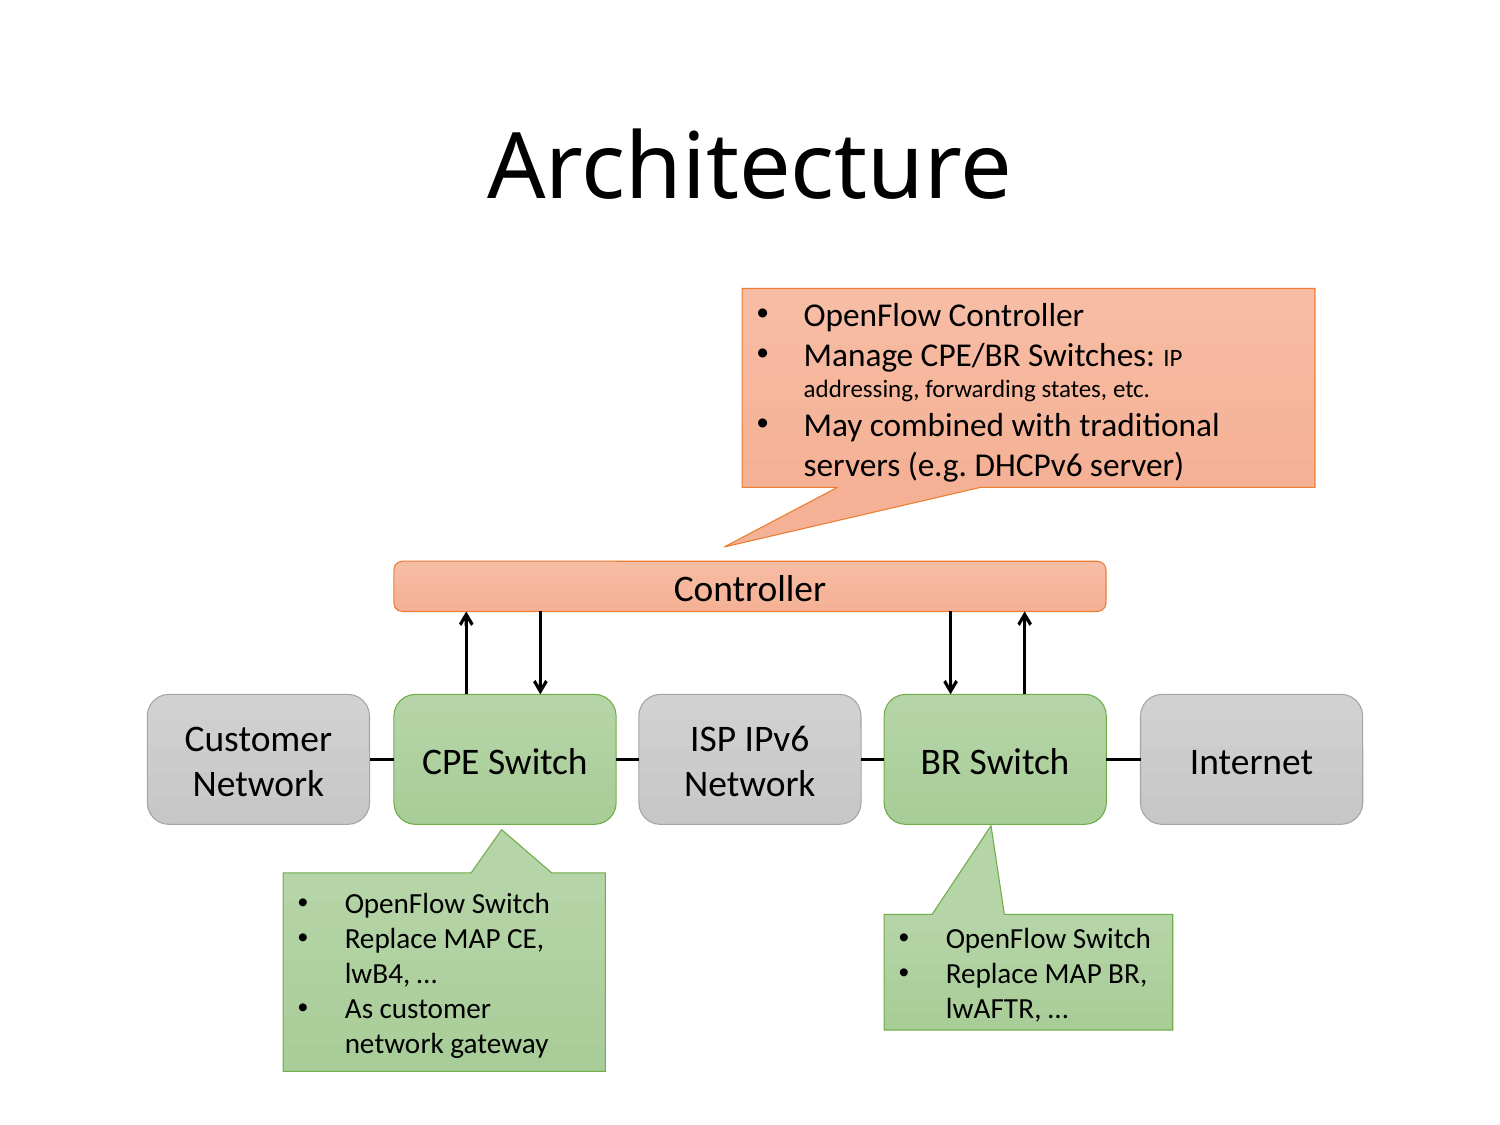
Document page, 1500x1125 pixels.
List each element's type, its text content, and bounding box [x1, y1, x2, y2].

text_box Customer Network [146, 693, 371, 825]
text_box OpenFlow Controller Manage CPE/BR Switches: IP addressing, forwarding states, etc. May combined with traditional servers (e.g. DHCPv6 server) [724, 287, 1316, 548]
text_box OpenFlow Switch Replace MAP BR, lwAFTR, … [883, 824, 1174, 1031]
text_box Internet [1139, 693, 1364, 825]
title Architecture [103, 59, 1397, 278]
text_box BR Switch [883, 693, 1107, 825]
text_box CPE Switch [393, 693, 617, 825]
text_box Controller [393, 560, 1107, 613]
text_box ISP IPv6 Network [638, 693, 862, 825]
text_box OpenFlow Switch Replace MAP CE, lwB4, … As customer network gateway [282, 828, 606, 1072]
